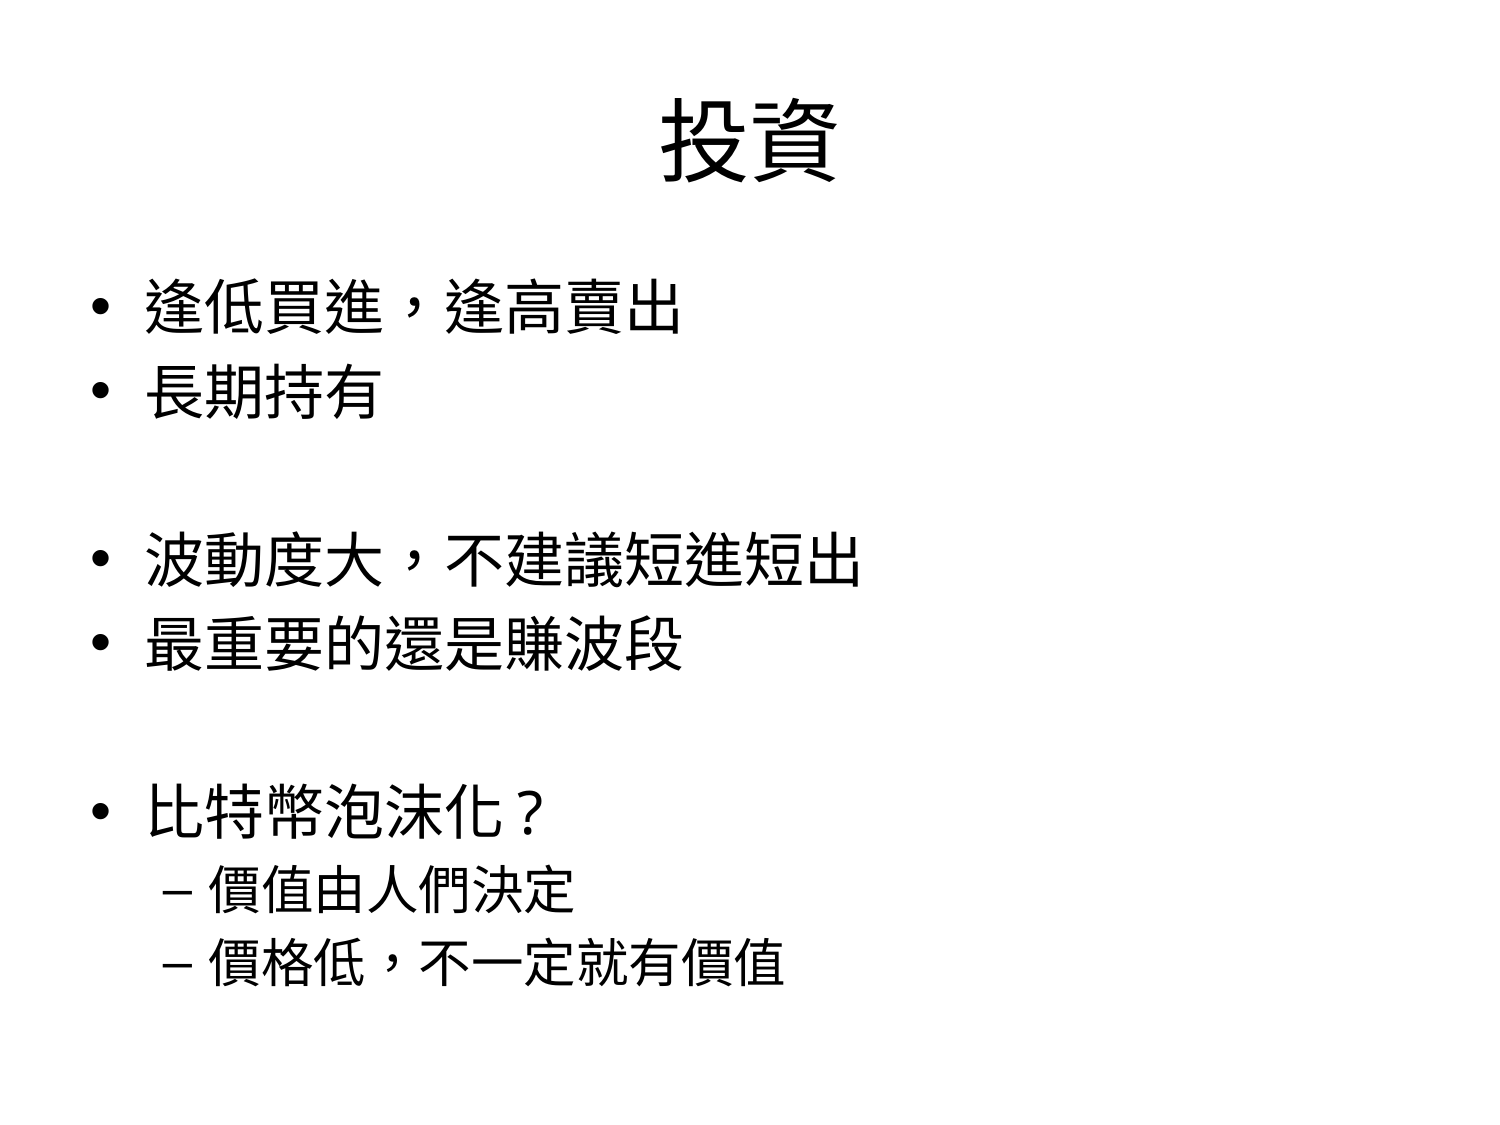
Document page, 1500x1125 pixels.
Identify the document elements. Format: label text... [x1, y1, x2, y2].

list 逢低買進，逢高賣出 長期持有 波動度大，不建議短進短出 最重要的還是賺波段 比特幣泡沫化? 價值由人們決定 價格低，不一定就有價值 [75, 262, 1425, 1005]
title 投資 [75, 45, 1425, 233]
